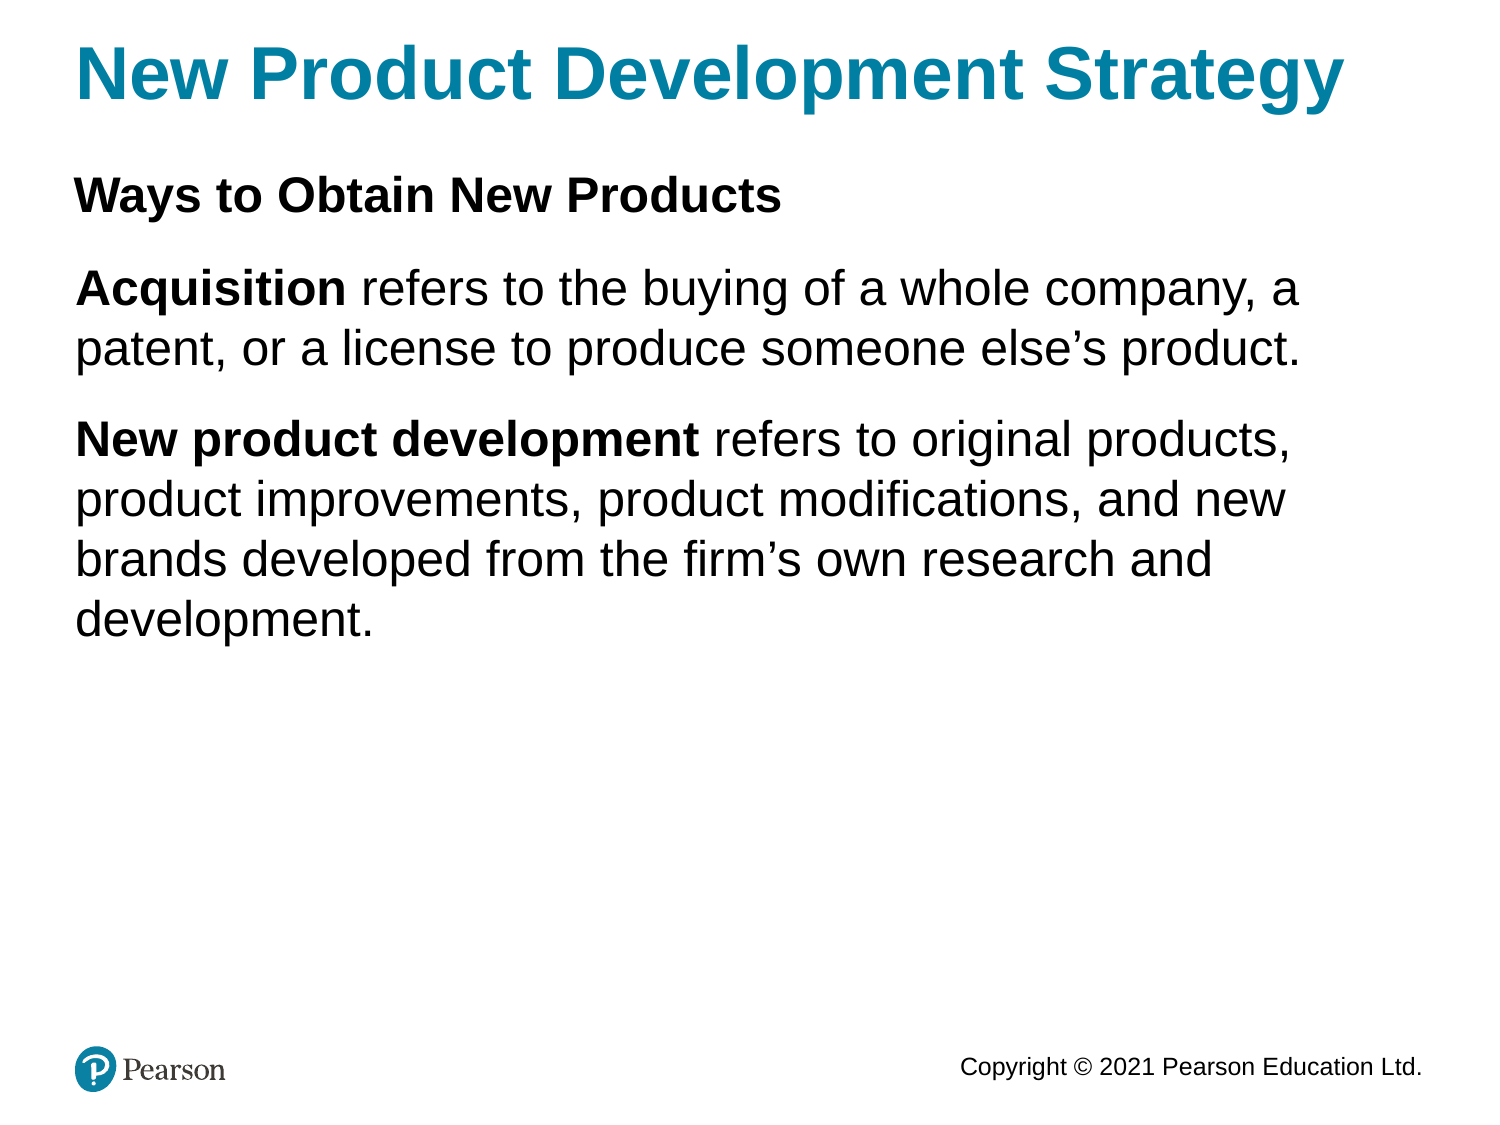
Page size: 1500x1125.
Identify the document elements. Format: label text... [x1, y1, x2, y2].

list Ways to Obtain New Products [73, 162, 1424, 801]
title New Product Development Strategy [75, 0, 1425, 115]
list Acquisition refers to the buying of a whole company, a patent, or a license to produce someone else’s product. New product development refers to original products, product improvements, product modifications, and new brands developed from the firm’s own research and development. [75, 254, 1425, 893]
